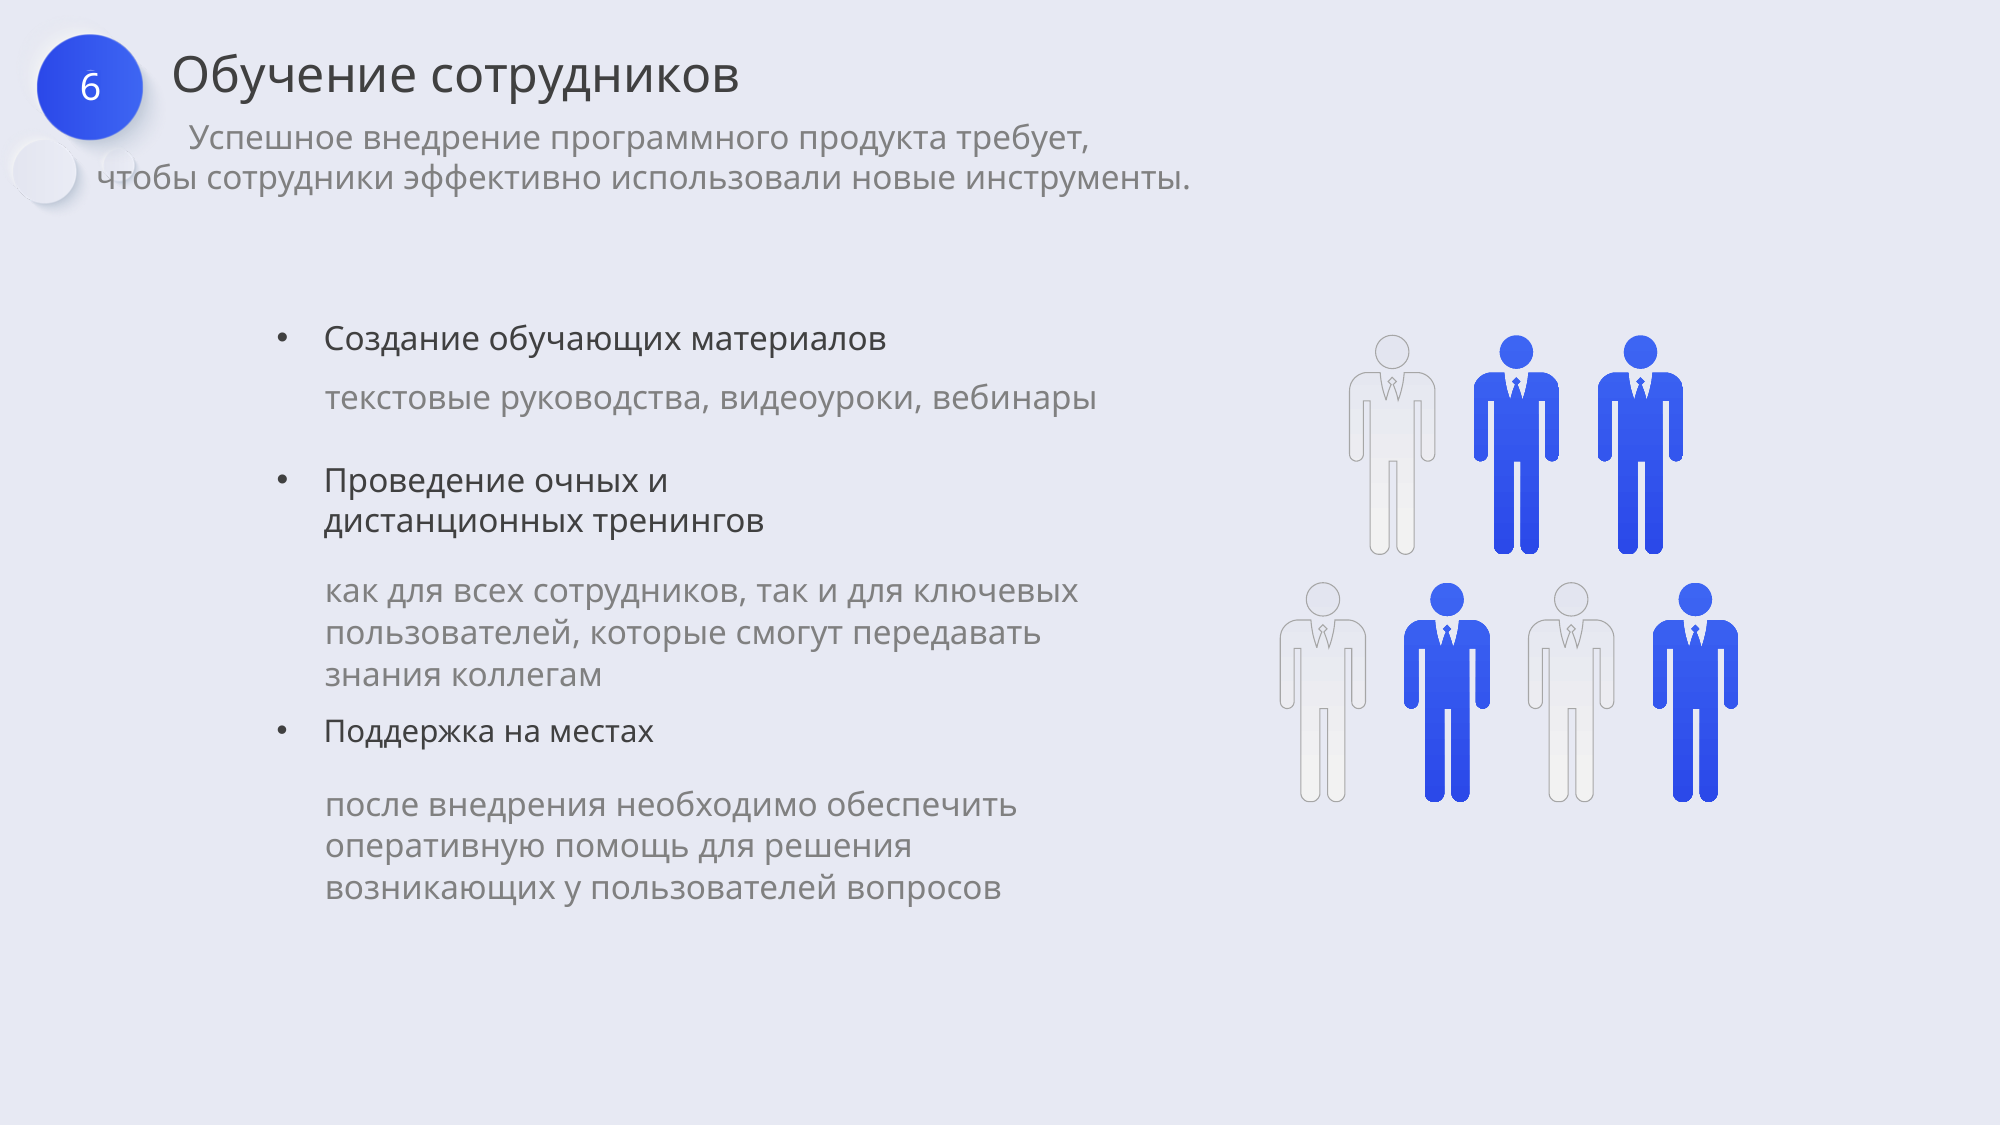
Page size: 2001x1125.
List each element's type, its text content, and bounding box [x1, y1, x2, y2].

text_box Успешное внедрение программного продукта требует, чтобы сотрудники эффективно использовали новые инструменты. [223, 108, 1065, 250]
picture [0, 15, 167, 218]
text_box Поддержка на местах [261, 703, 772, 756]
text_box Создание обучающих материалов [261, 310, 937, 343]
text_box 6 [37, 27, 143, 144]
text_box Обучение сотрудников [157, 35, 772, 103]
text_box как для всех сотрудников, так и для ключевых пользователей, которые смогут передавать знания коллегам [309, 560, 1140, 605]
text_box после внедрения необходимо обеспечить оперативную помощь для решения возникающих у пользователей вопросов [309, 774, 1140, 839]
text_box Проведение очных и дистанционных тренингов [261, 452, 822, 533]
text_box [1280, 335, 1739, 802]
text_box текстовые руководства, видеоуроки, вебинары [309, 367, 1140, 411]
